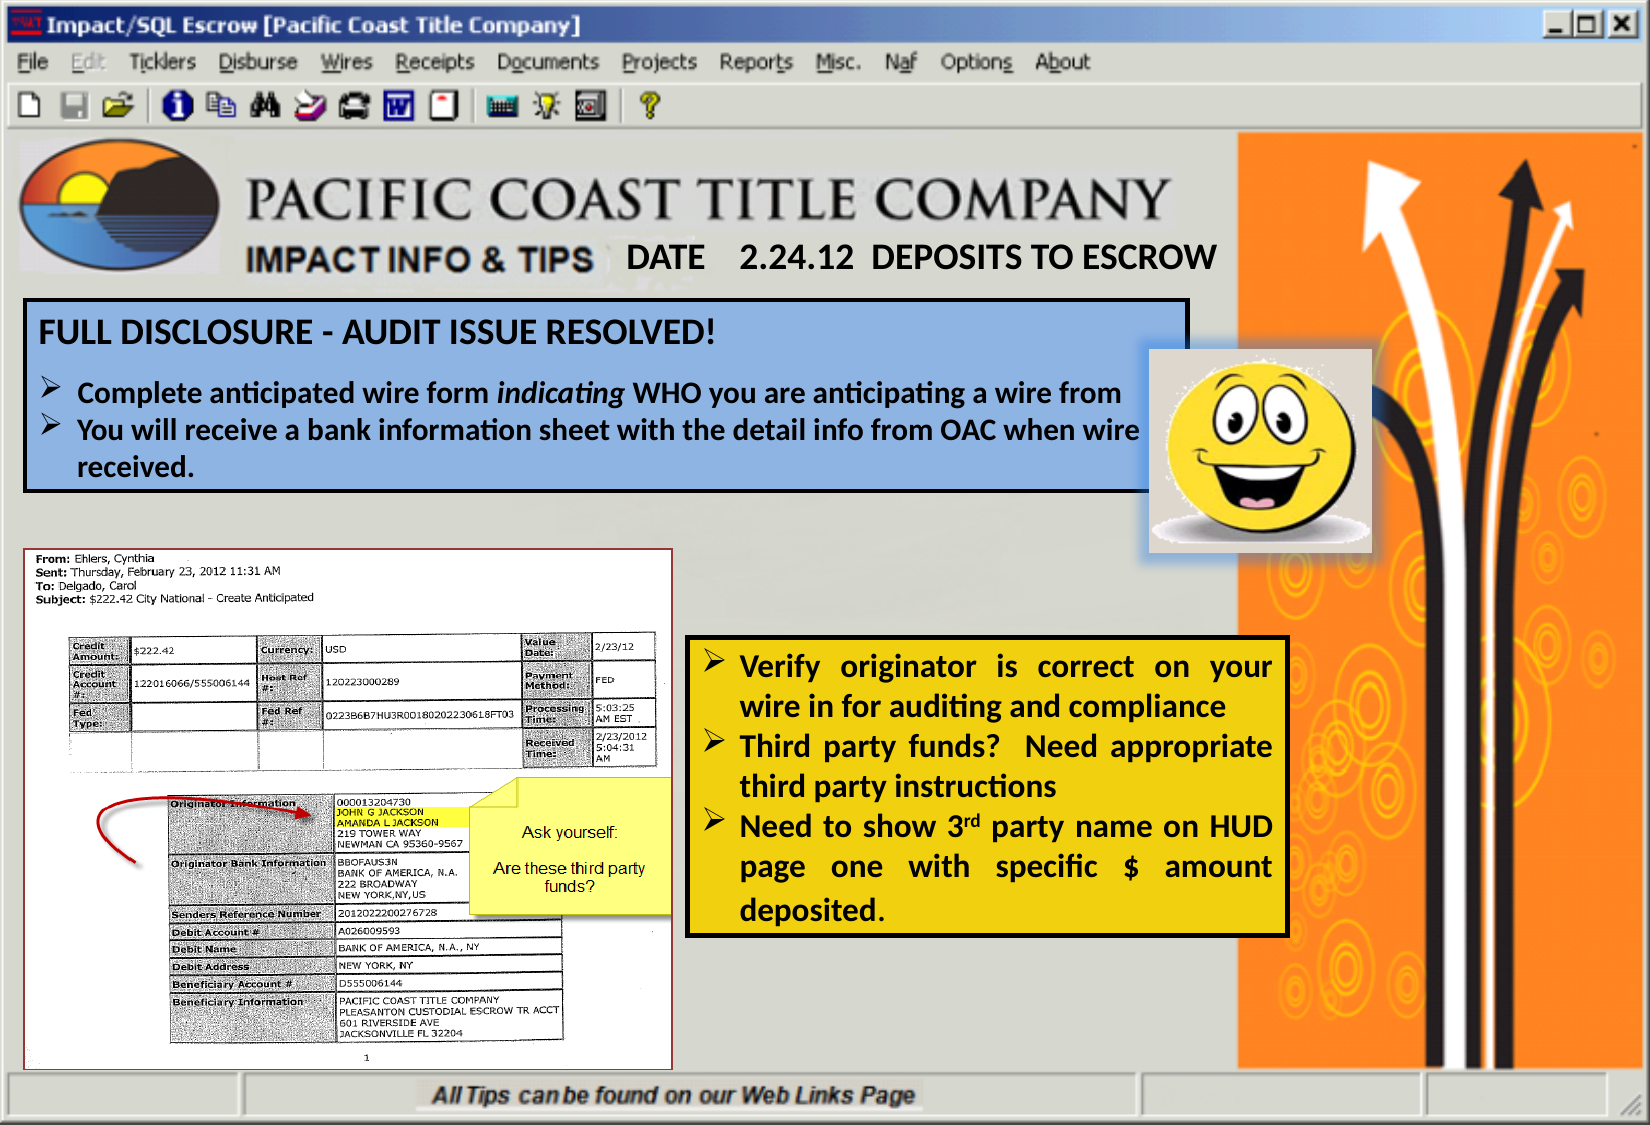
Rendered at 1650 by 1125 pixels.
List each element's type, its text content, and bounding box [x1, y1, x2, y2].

text_box DATE 2.24.12 DEPOSITS TO ESCROW [612, 224, 1377, 284]
text_box FULL DISCLOSURE - AUDIT ISSUE RESOLVED! Complete anticipated wire form indicating WHO you are anticipating a wire from You will receive a bank information sheet with the detail info from OAC when wire received. [24, 299, 1188, 491]
picture [0, 0, 1650, 1125]
text_box Verify originator is correct on your wire in for auditing and compliance Third party funds? Need appropriate third party instructions Need to show 3rd party name on HUD page one with specific $ amount deposited. [687, 637, 1288, 936]
